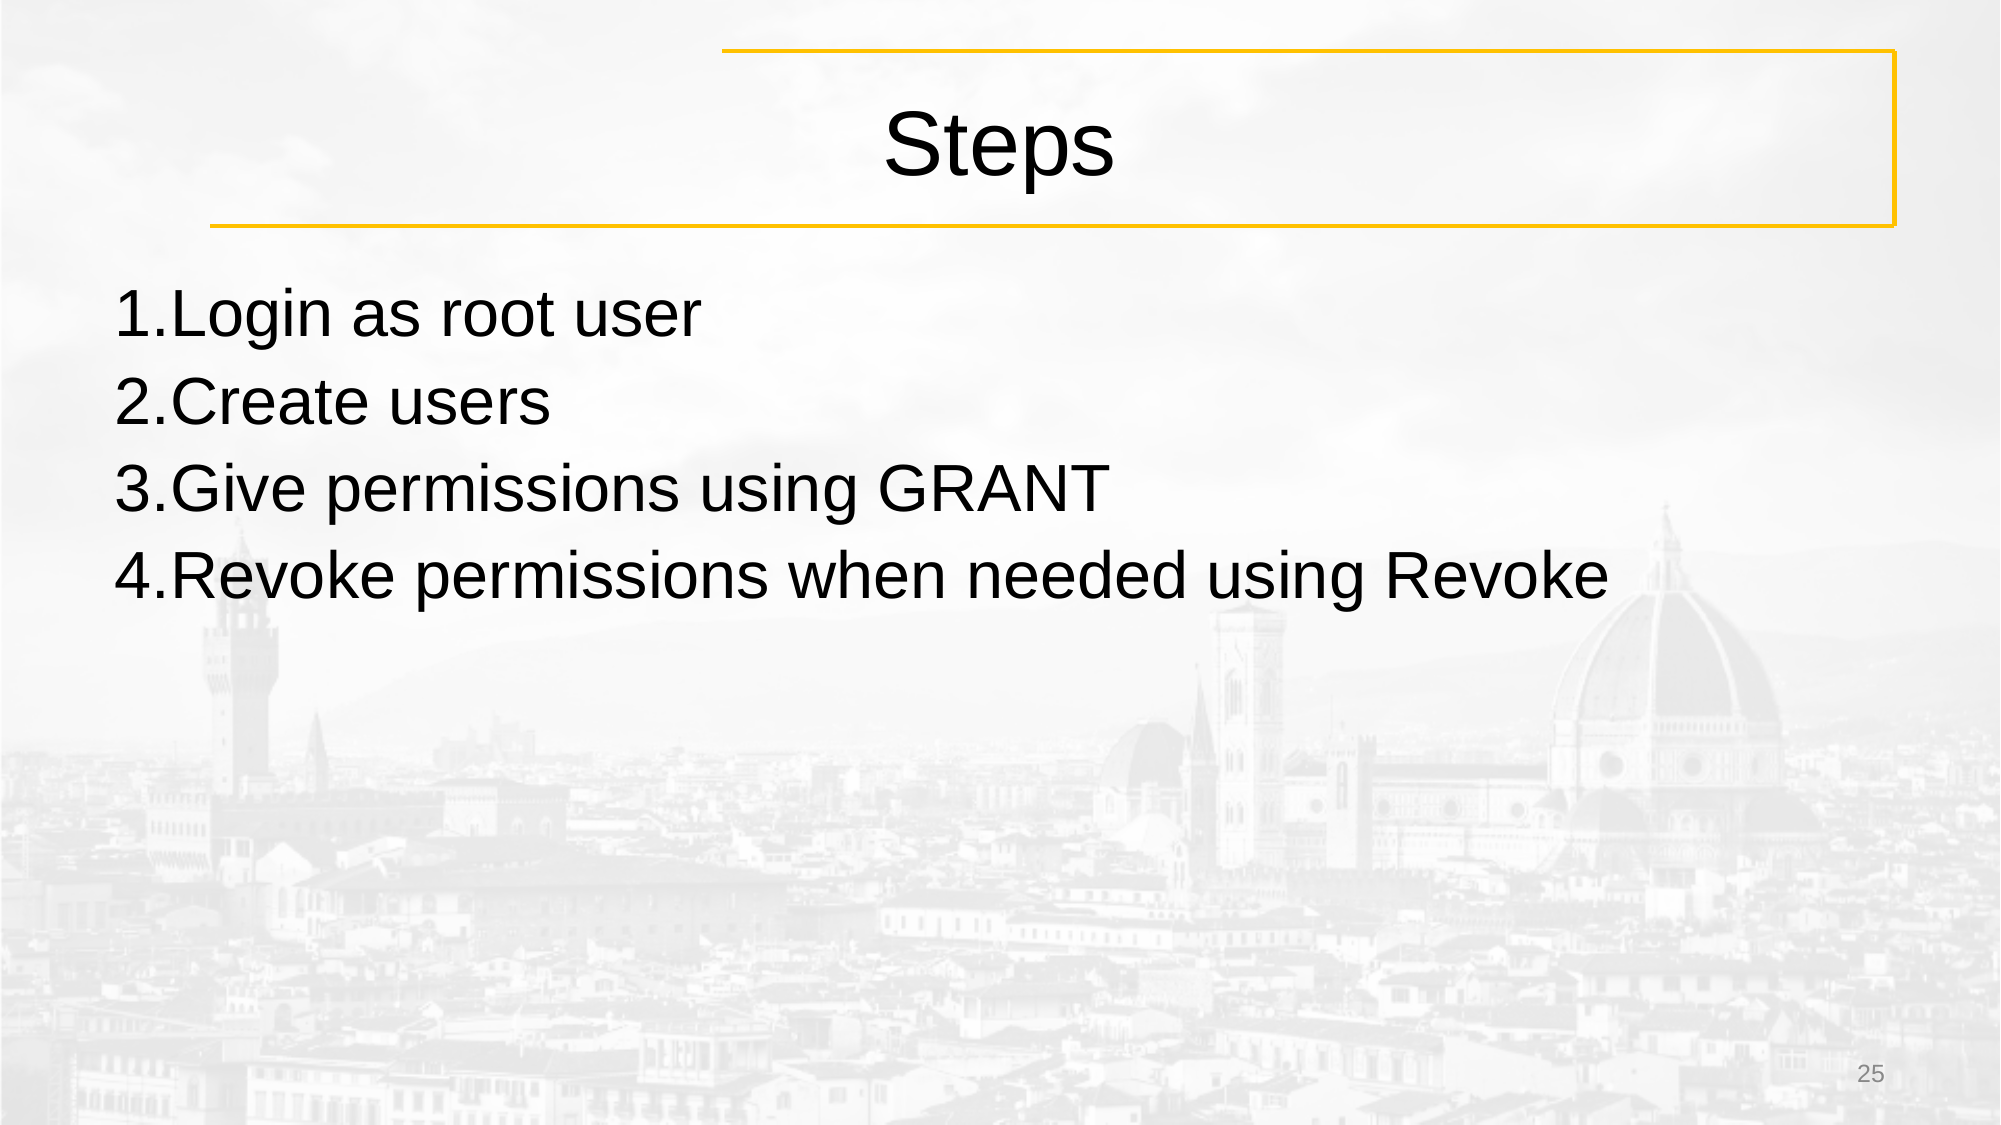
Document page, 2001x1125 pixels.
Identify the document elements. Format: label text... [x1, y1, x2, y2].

list 1.Login as root user 2.Create users 3.Give permissions using GRANT 4.Revoke permissions when needed using Revoke [99, 262, 1900, 1005]
title Steps [99, 45, 1900, 233]
slide_number 25 [1433, 1042, 1900, 1103]
